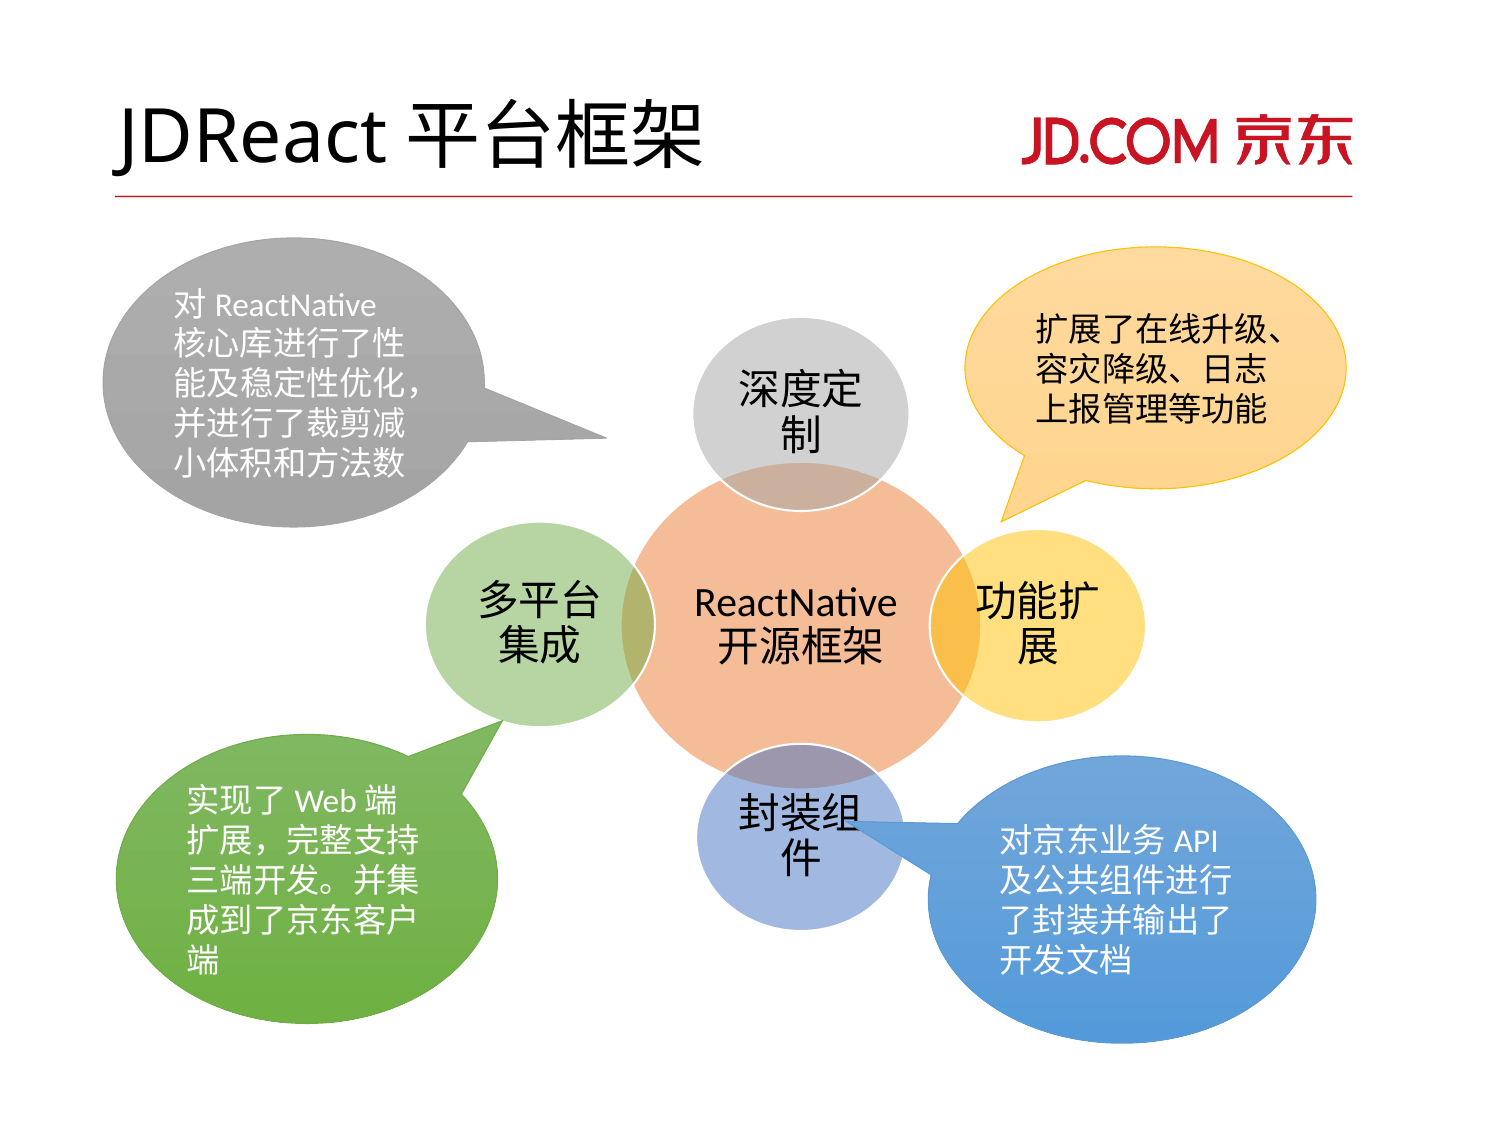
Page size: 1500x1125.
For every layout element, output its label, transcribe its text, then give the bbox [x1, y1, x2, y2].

text_box 实现了Web端扩展，完整支持三端开发。并集成到了京东客户端 [115, 733, 436, 1025]
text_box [343, 303, 1107, 986]
text_box 扩展了在线升级、容灾降级、日志上报管理等功能 [993, 246, 1347, 490]
text_box 对ReactNative核心库进行了性能及稳定性优化，并进行了裁剪减小体积和方法数 [102, 237, 454, 528]
picture [48, 59, 1419, 1125]
title JDReact平台框架 [103, 73, 1363, 203]
text_box 对京东业务API及公共组件进行了封装并输出了开发文档 [966, 755, 1317, 1044]
